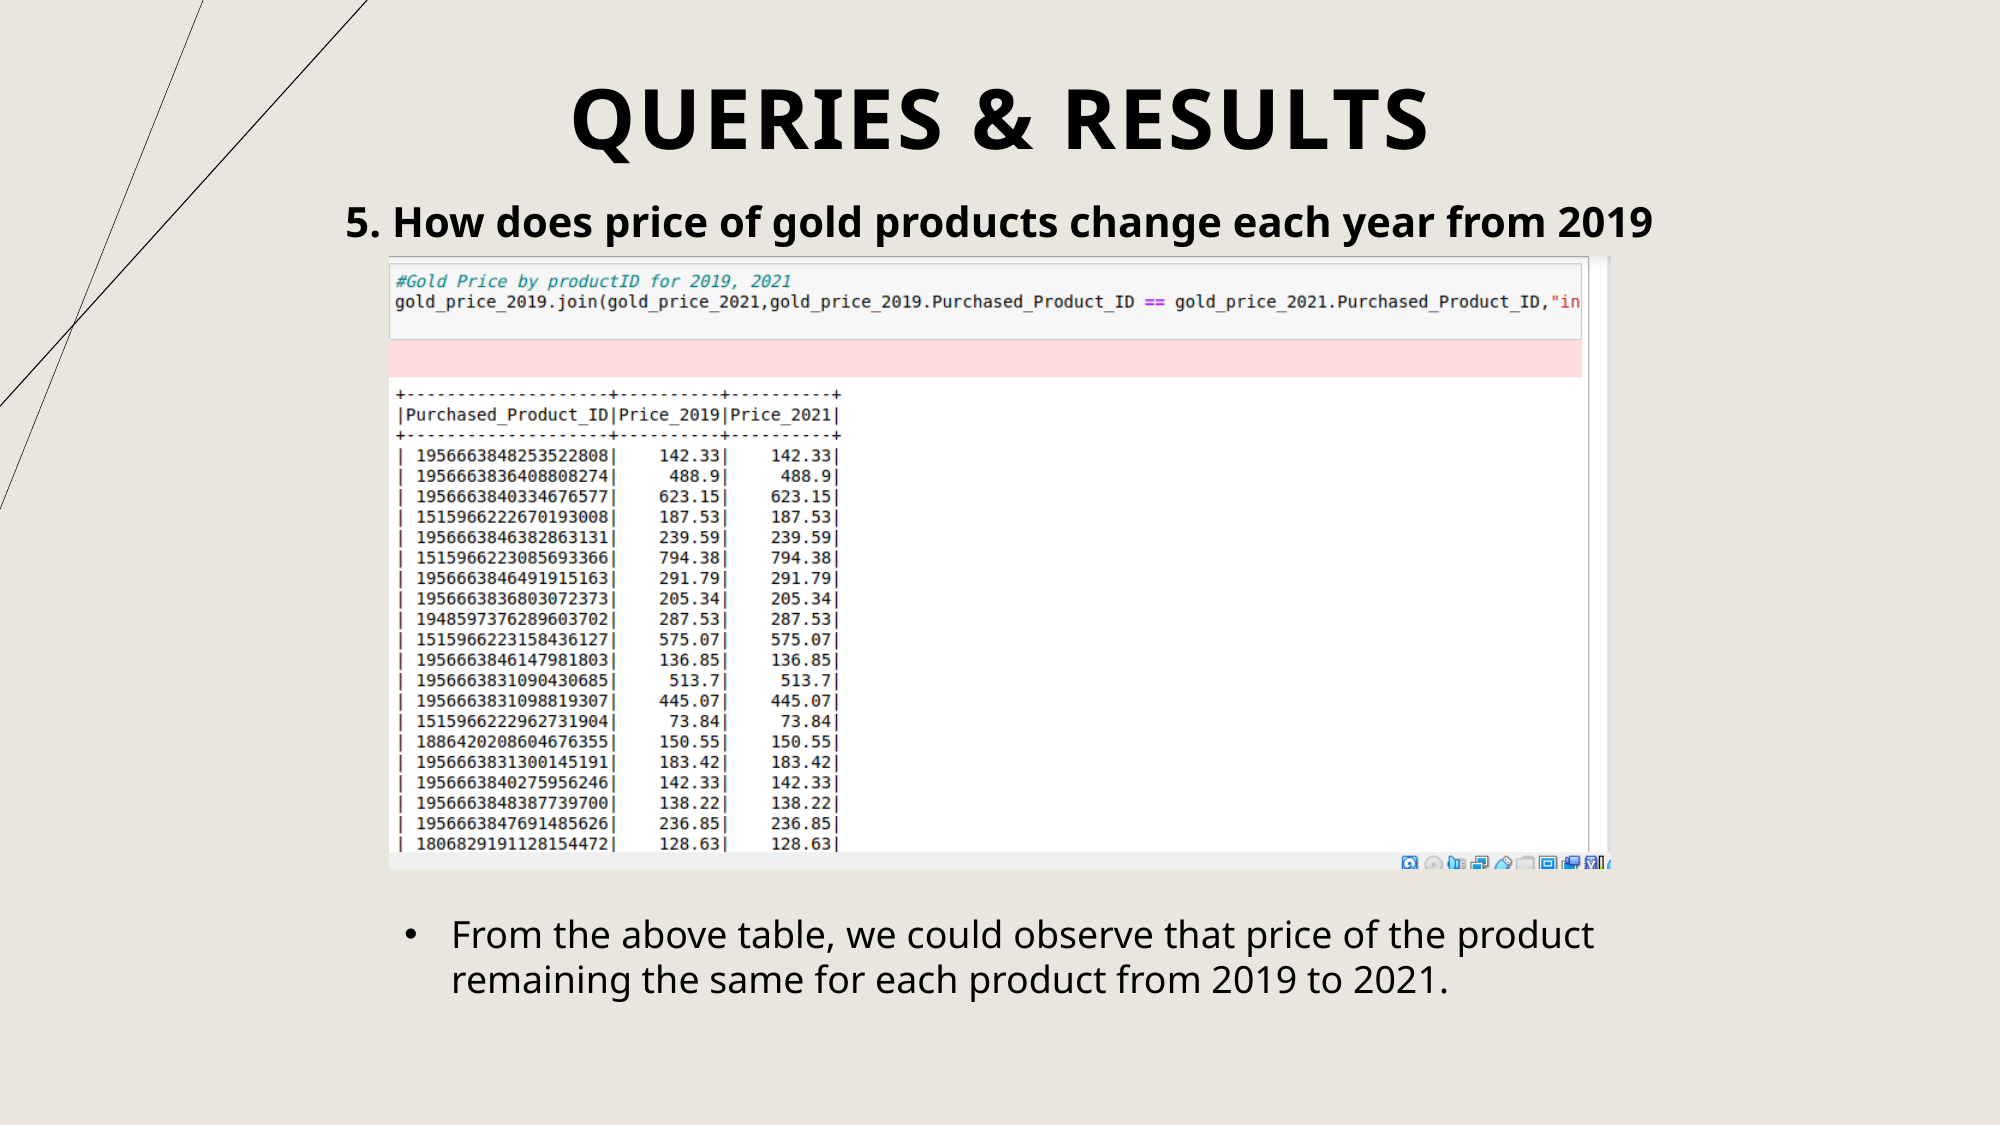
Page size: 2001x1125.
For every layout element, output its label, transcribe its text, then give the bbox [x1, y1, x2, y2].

text_box 5. How does price of gold products change each year from 2019 to 2021? [309, 188, 1691, 303]
title Queries & results [309, 13, 1691, 188]
picture [389, 256, 1611, 869]
text_box From the above table, we could observe that price of the product remaining the same for each product from 2019 to 2021. [389, 903, 1611, 1054]
